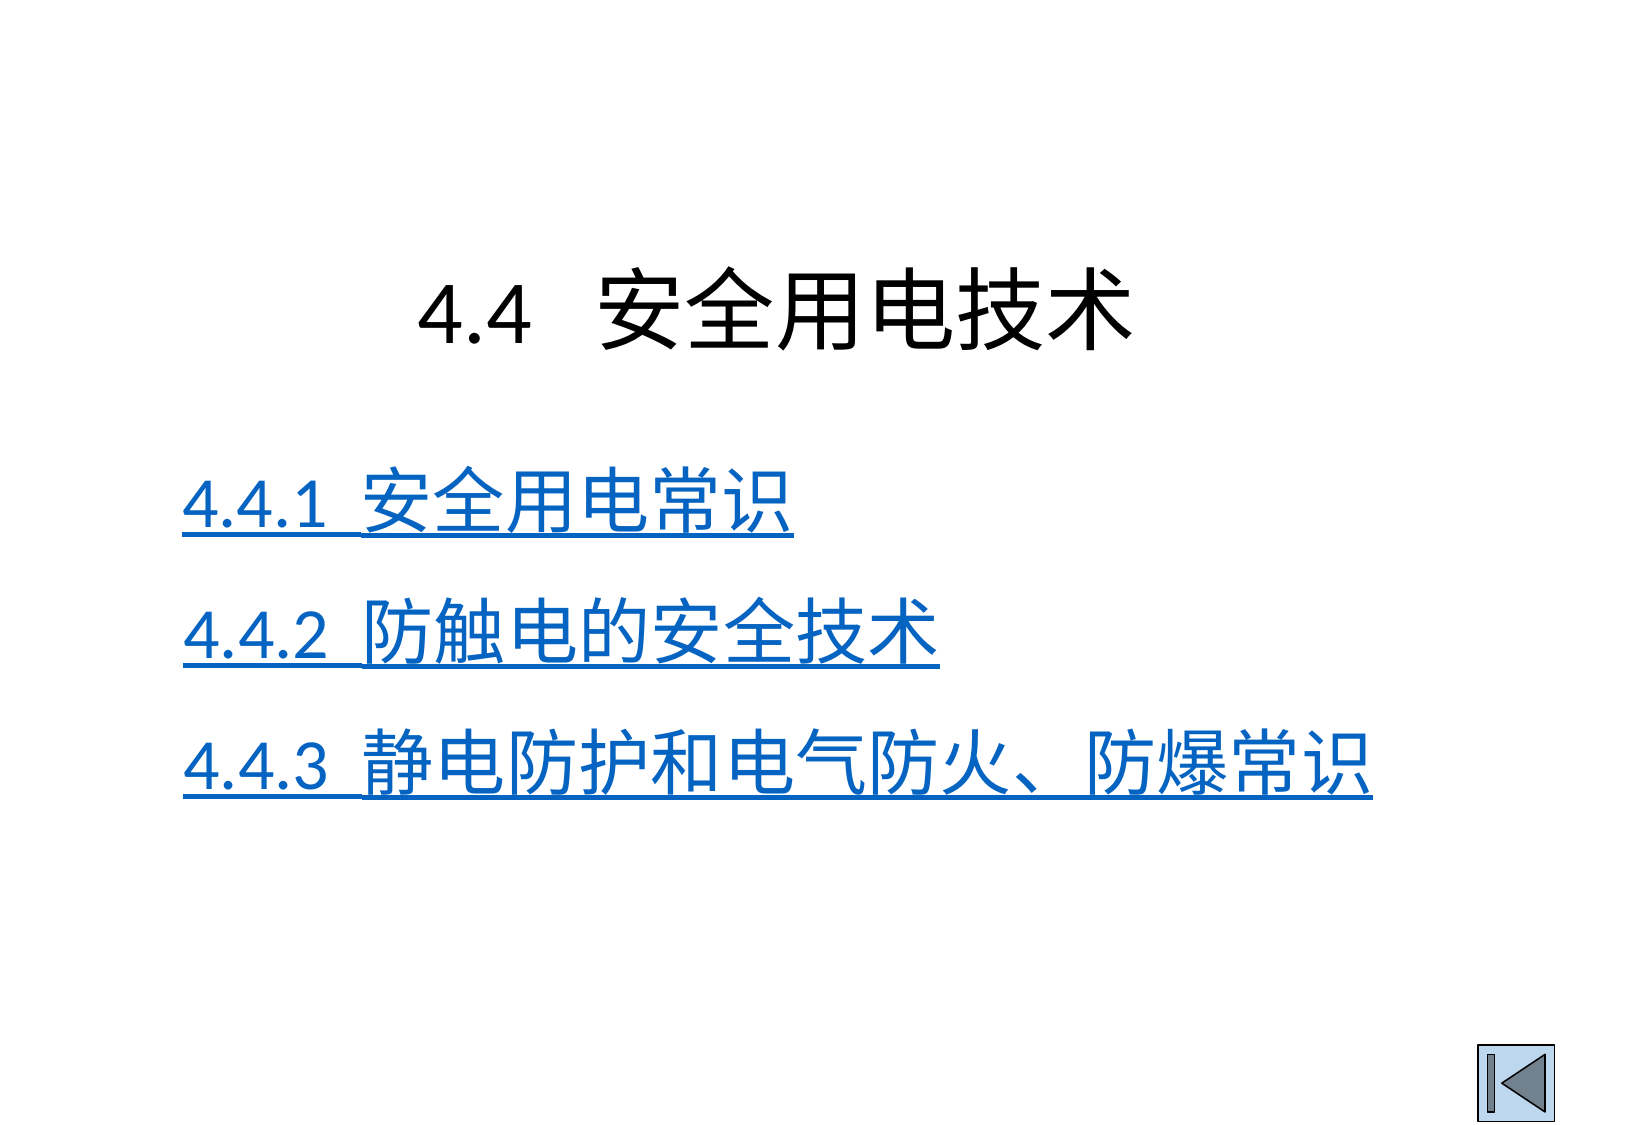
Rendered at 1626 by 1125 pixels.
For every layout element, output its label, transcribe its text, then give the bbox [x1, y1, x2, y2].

text_box 4.4 安全用电技术 [402, 245, 1389, 369]
text_box 4.4.3 静电防护和电气防火、防爆常识 [168, 710, 1542, 830]
text_box 4.4.2 防触电的安全技术 [168, 579, 1282, 699]
text_box 4.4.1 安全用电常识 [167, 448, 1281, 568]
text_box [1477, 1044, 1555, 1122]
